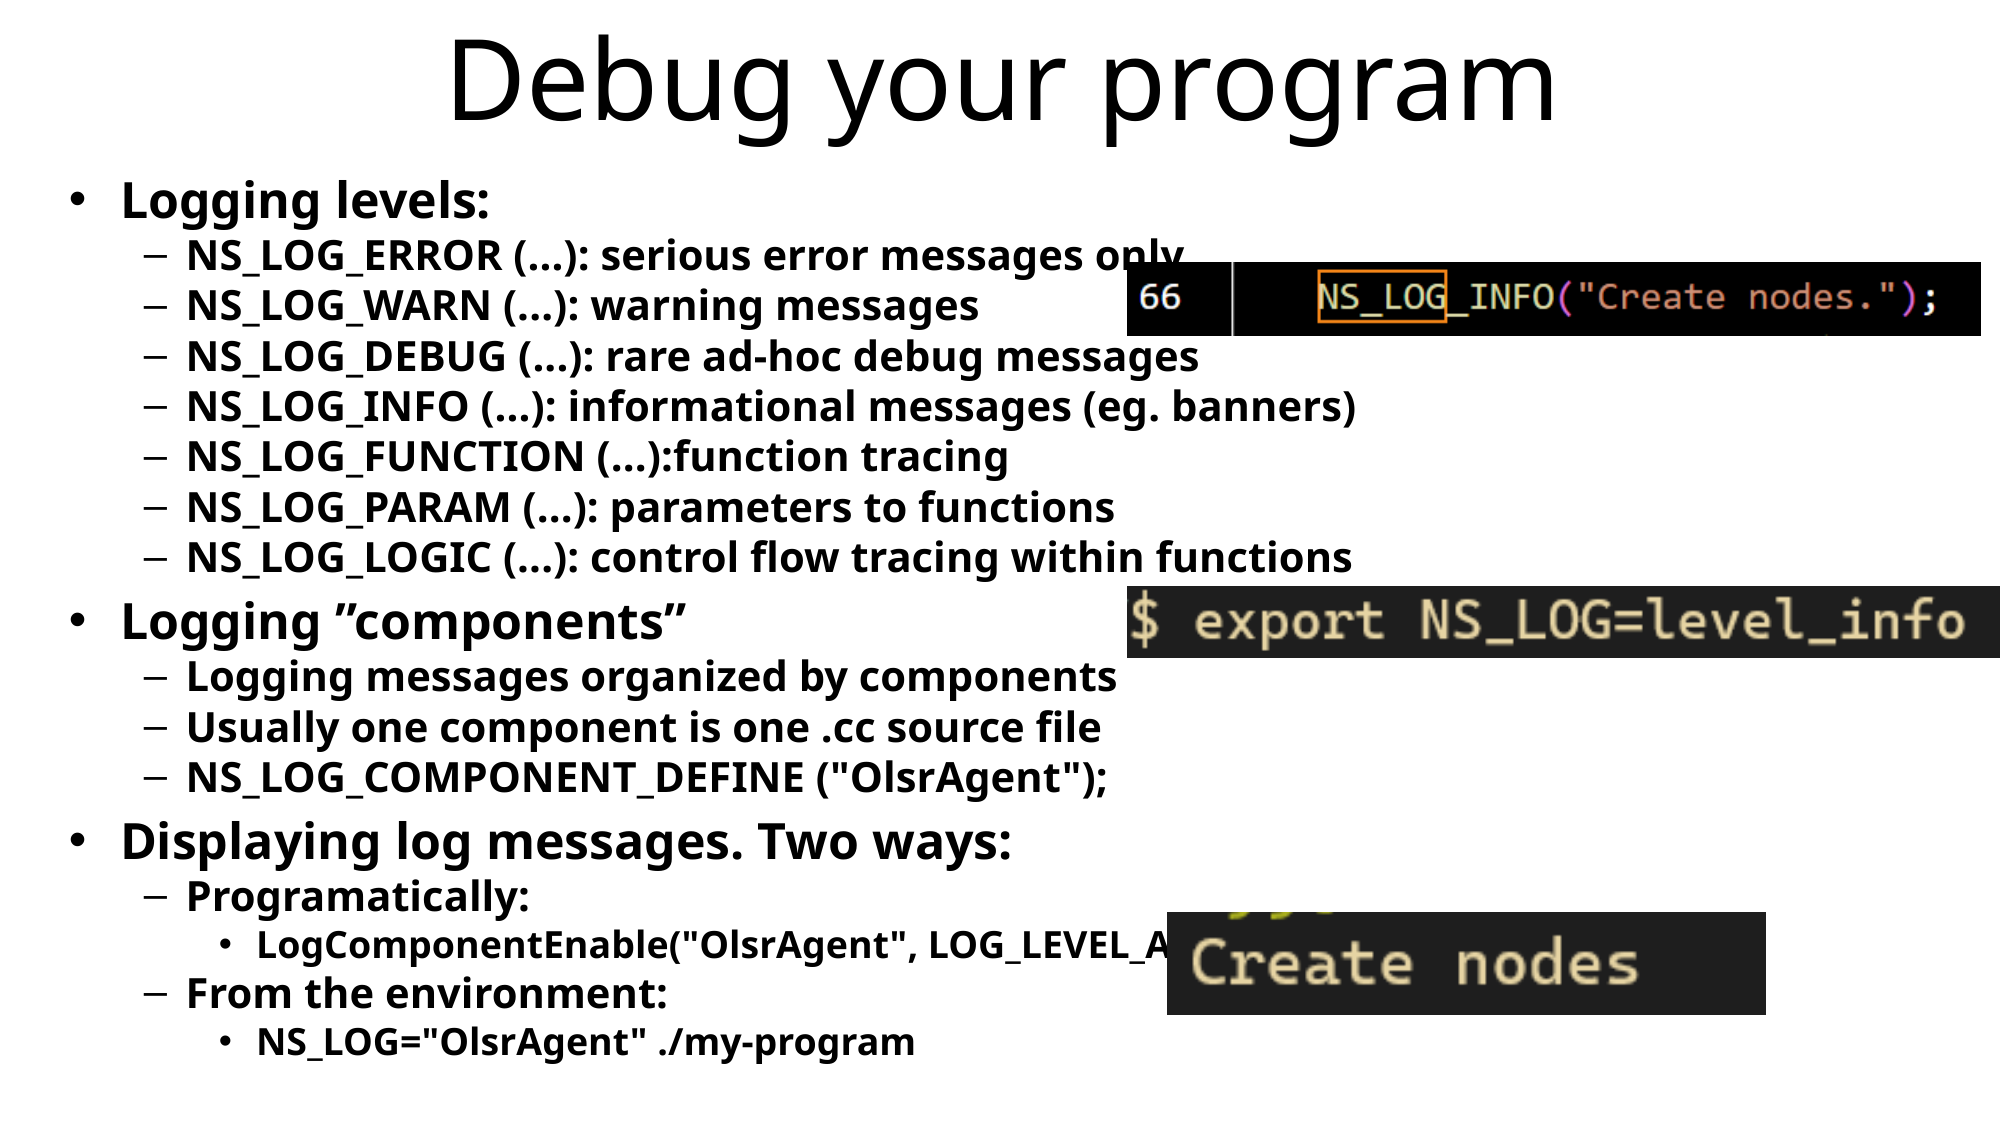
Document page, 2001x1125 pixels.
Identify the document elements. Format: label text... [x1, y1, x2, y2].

picture [1127, 586, 2000, 658]
text_box Debug your program [429, 0, 1577, 150]
picture [1167, 912, 1766, 1015]
picture [1127, 262, 1981, 336]
text_box Logging levels: NS_LOG_ERROR (...): serious error messages only NS_LOG_WARN (...): warning messages NS_LOG_DEBUG (...): rare ad-hoc debug messages NS_LOG_INFO (...): informational messages (eg. banners) NS_LOG_FUNCTION (...):function tracing NS_LOG_PARAM (...): parameters to functions NS_LOG_LOGIC (...): control flow tracing within functions Logging ”components” Logging messages organized by components Usually one component is one .cc source file NS_LOG_COMPONENT_DEFINE ("OlsrAgent"); Displaying log messages. Two ways: Programatically: LogComponentEnable("OlsrAgent", LOG_LEVEL_ALL); From the environment: NS_LOG="OlsrAgent" ./my-program [53, 172, 1400, 973]
